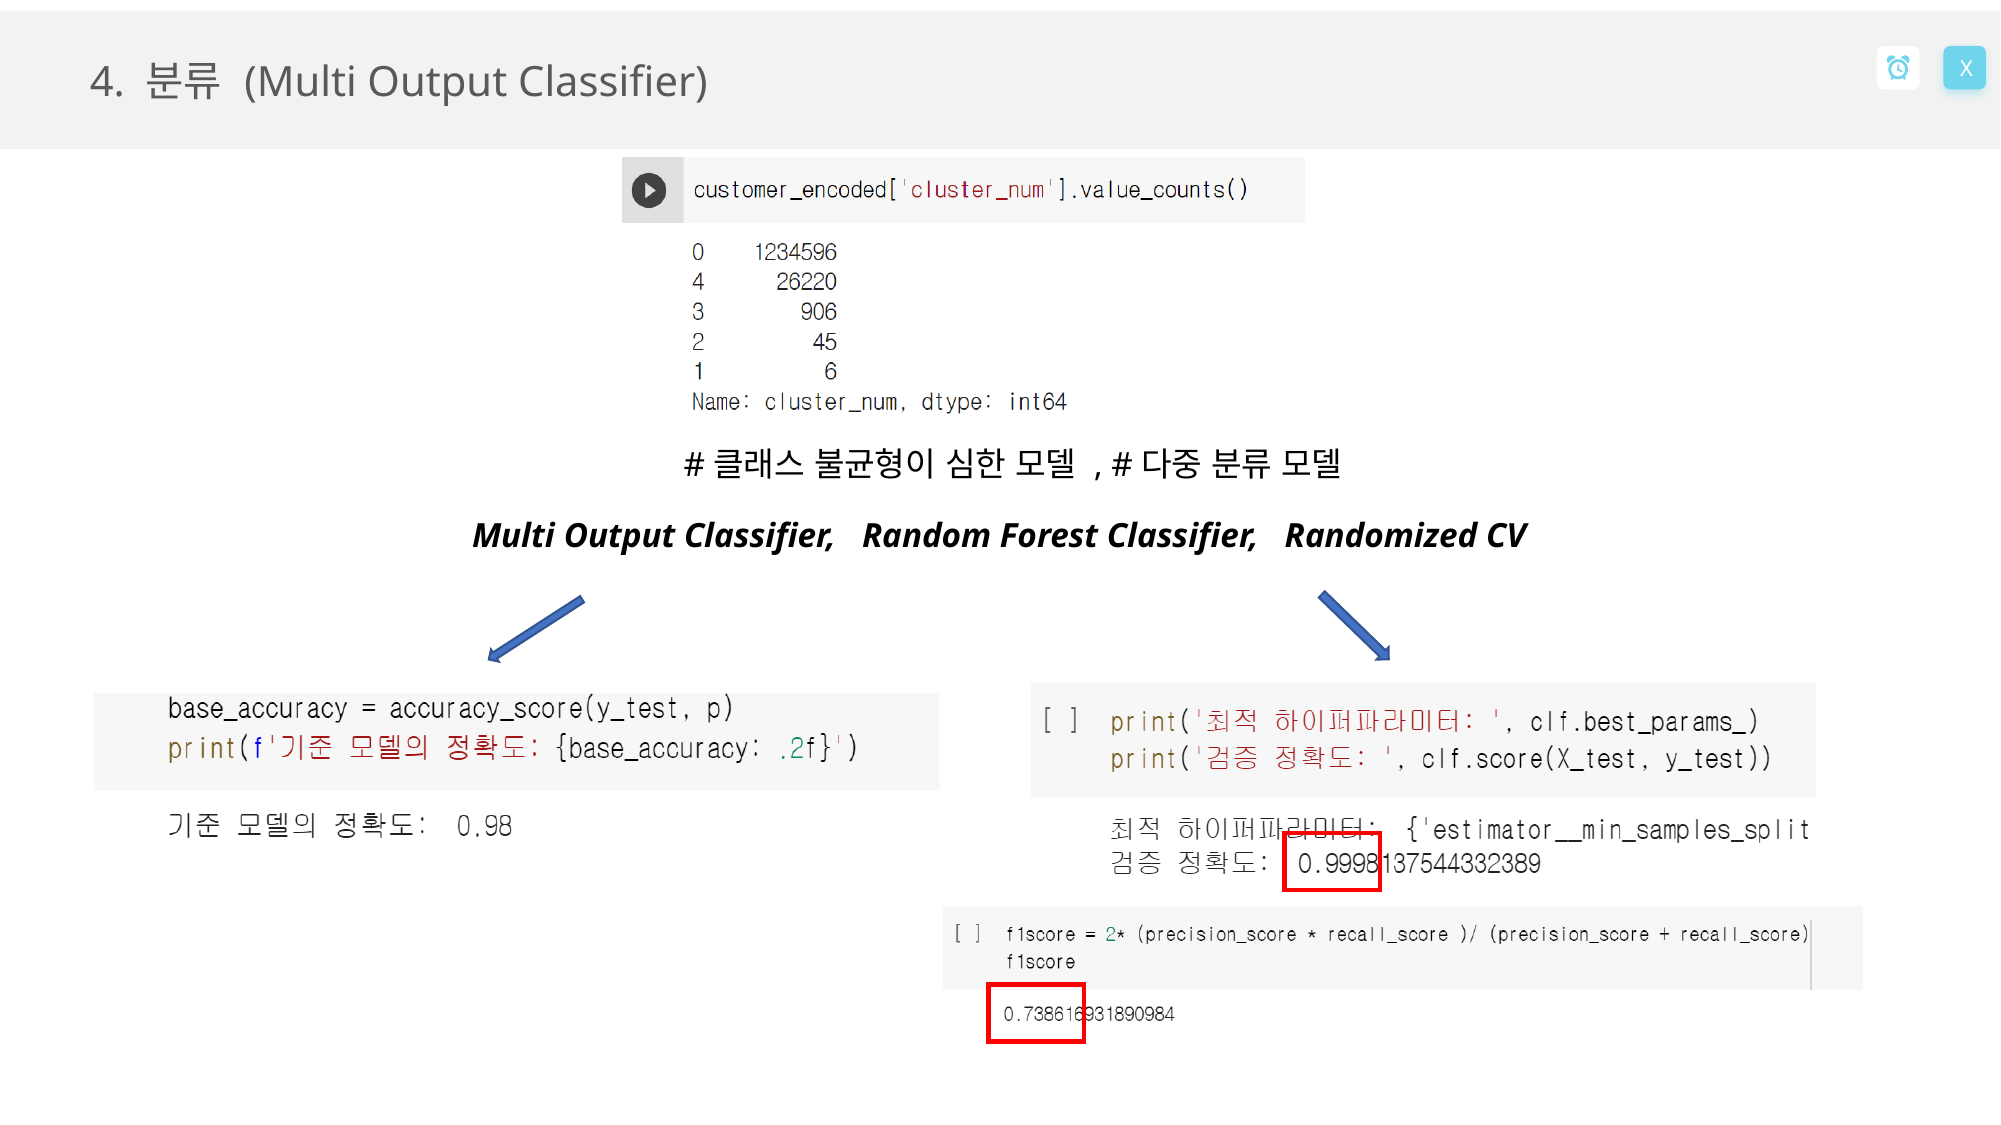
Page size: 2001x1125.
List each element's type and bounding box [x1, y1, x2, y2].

picture [94, 693, 940, 884]
picture [622, 157, 1305, 432]
picture [943, 670, 1863, 1053]
text_box [0, 0, 2000, 1125]
